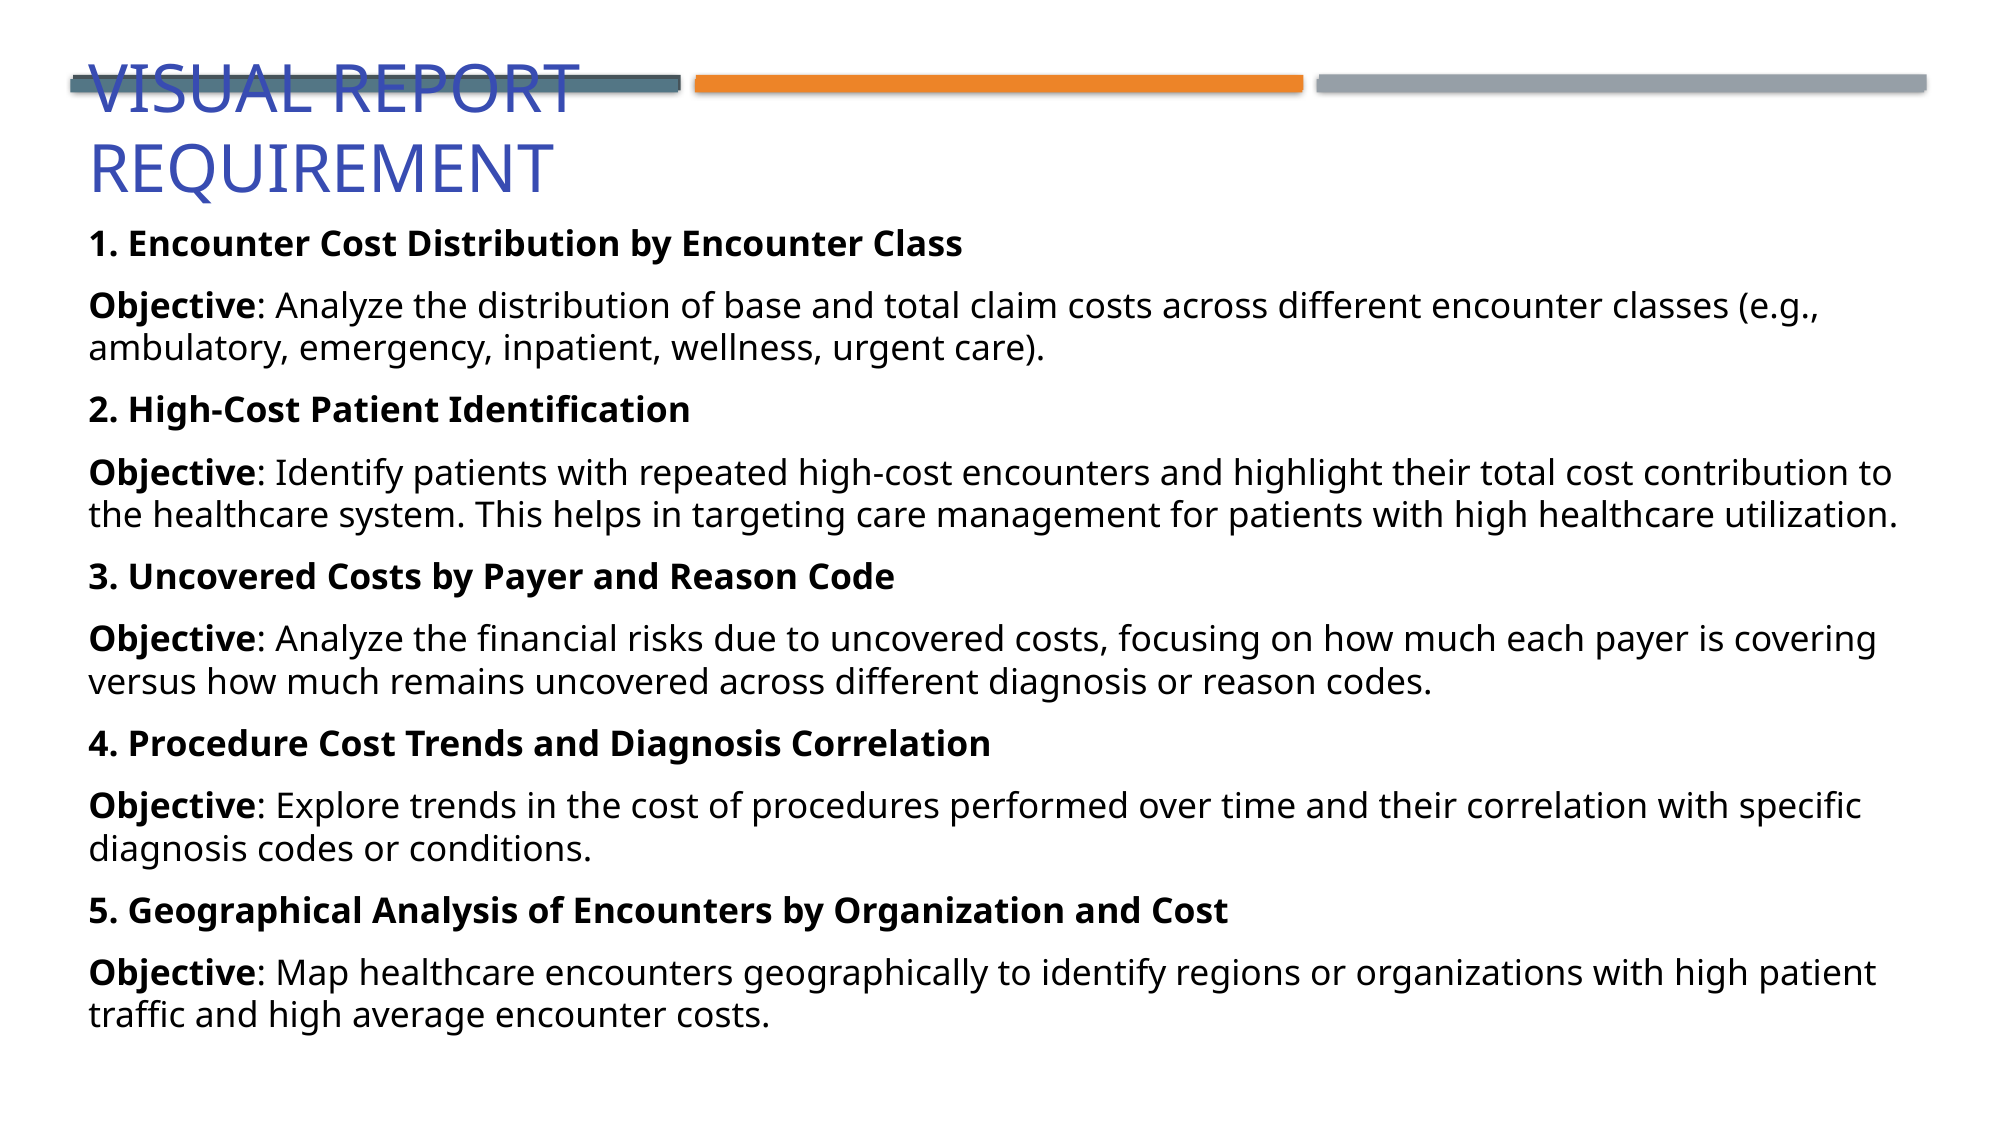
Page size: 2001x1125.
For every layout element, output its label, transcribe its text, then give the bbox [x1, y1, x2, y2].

title Visual REPORT Requirement [73, 121, 1090, 213]
subtitle 1. Encounter Cost Distribution by Encounter Class Objective: Analyze the distribution of base and total claim costs across different encounter classes (e.g., ambulatory, emergency, inpatient, wellness, urgent care). 2. High-Cost Patient Identification Objective: Identify patients with repeated high-cost encounters and highlight their total cost contribution to the healthcare system. This helps in targeting care management for patients with high healthcare utilization. 3. Uncovered Costs by Payer and Reason Code Objective: Analyze the financial risks due to uncovered costs, focusing on how much each payer is covering versus how much remains uncovered across different diagnosis or reason codes. 4. Procedure Cost Trends and Diagnosis Correlation Objective: Explore trends in the cost of procedures performed over time and their correlation with specific diagnosis codes or conditions. 5. Geographical Analysis of Encounters by Organization and Cost Objective: Map healthcare encounters geographically to identify regions or organizations with high patient traffic and high average encounter costs. [73, 213, 1927, 1094]
